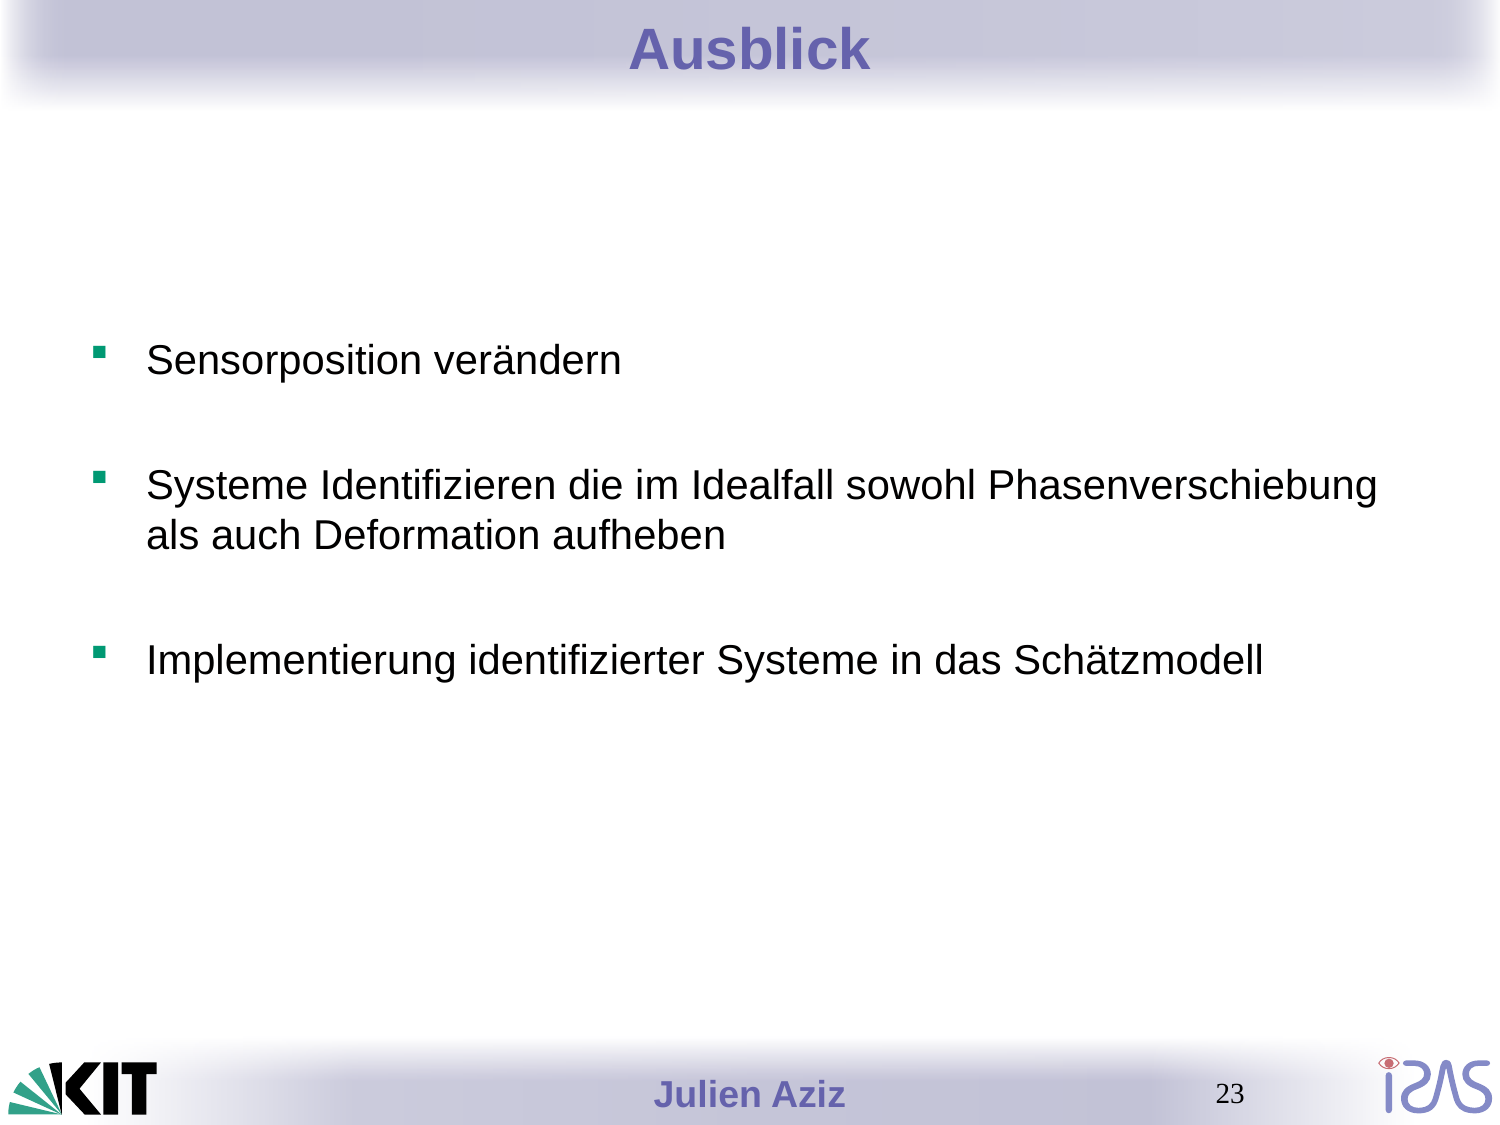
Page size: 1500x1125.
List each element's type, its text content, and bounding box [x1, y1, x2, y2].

picture [0, 89, 1500, 1125]
title Ausblick [0, 0, 1500, 89]
list Sensorposition verändern Systeme Identifizieren die im Idealfall sowohl Phasenverschiebung als auch Deformation aufheben Implementierung identifizierter Systeme in das Schätzmodell [75, 262, 1425, 915]
slide_number 23 [1033, 1062, 1260, 1125]
